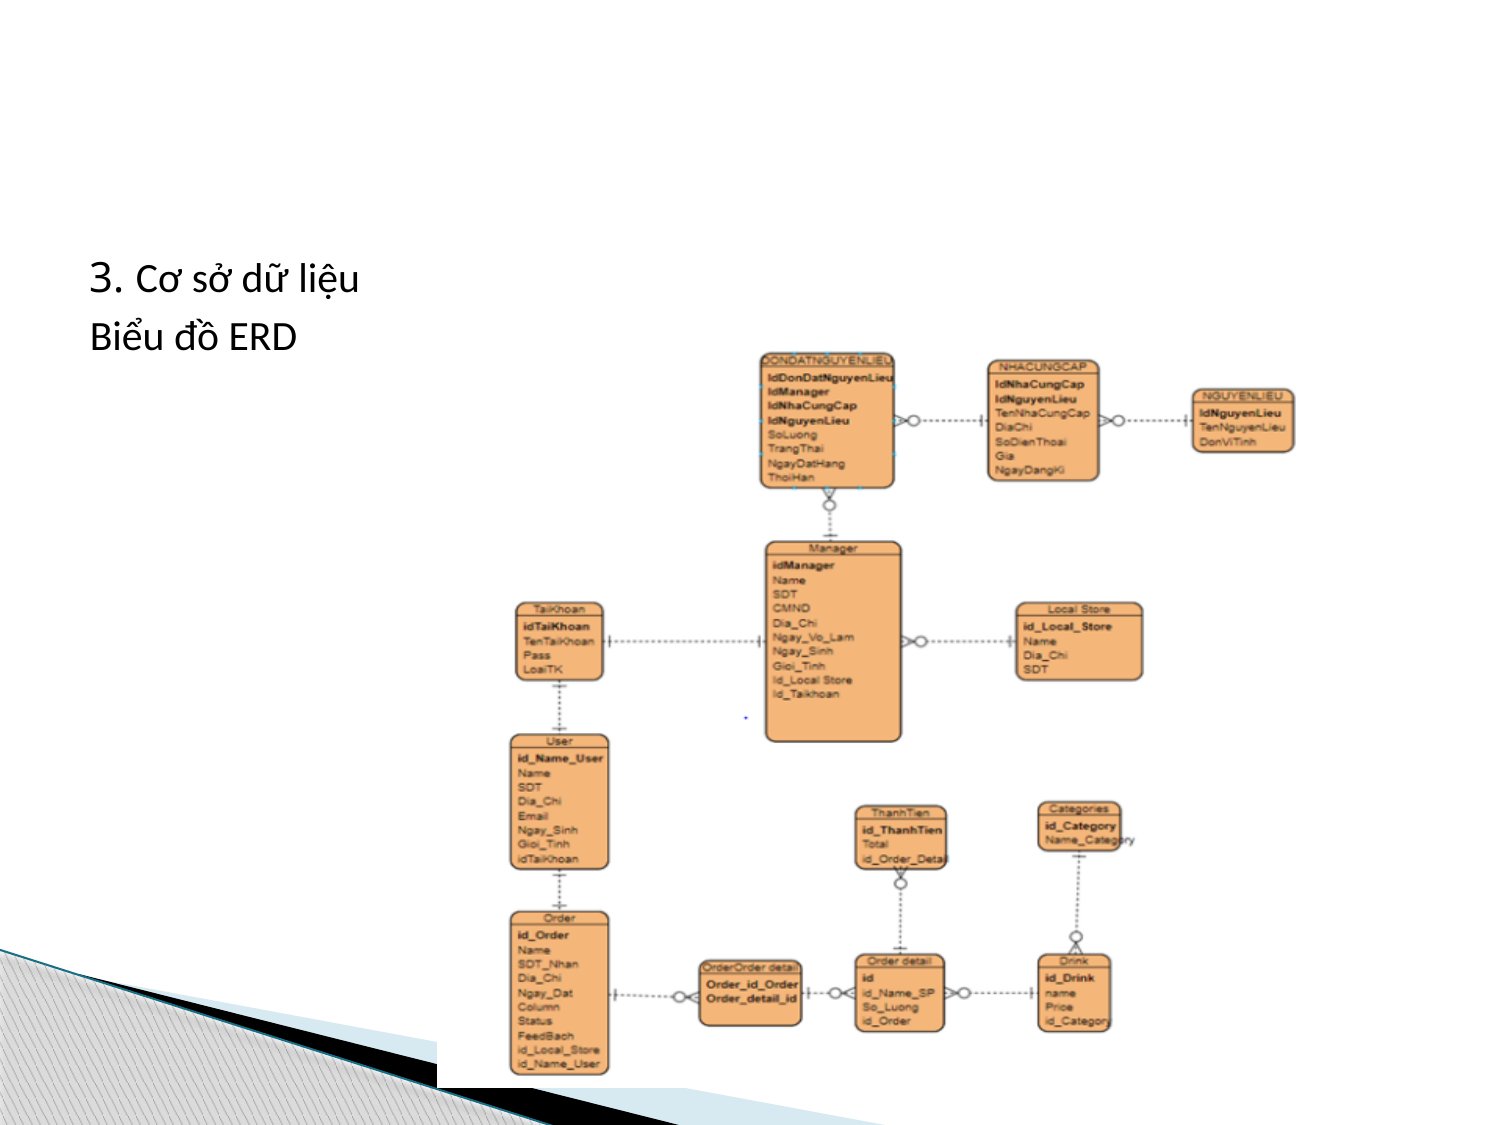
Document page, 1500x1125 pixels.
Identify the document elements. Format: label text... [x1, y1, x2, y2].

list 3. Cơ sở dữ liệu Biểu đồ ERD [75, 243, 1425, 986]
picture [437, 349, 1346, 1088]
